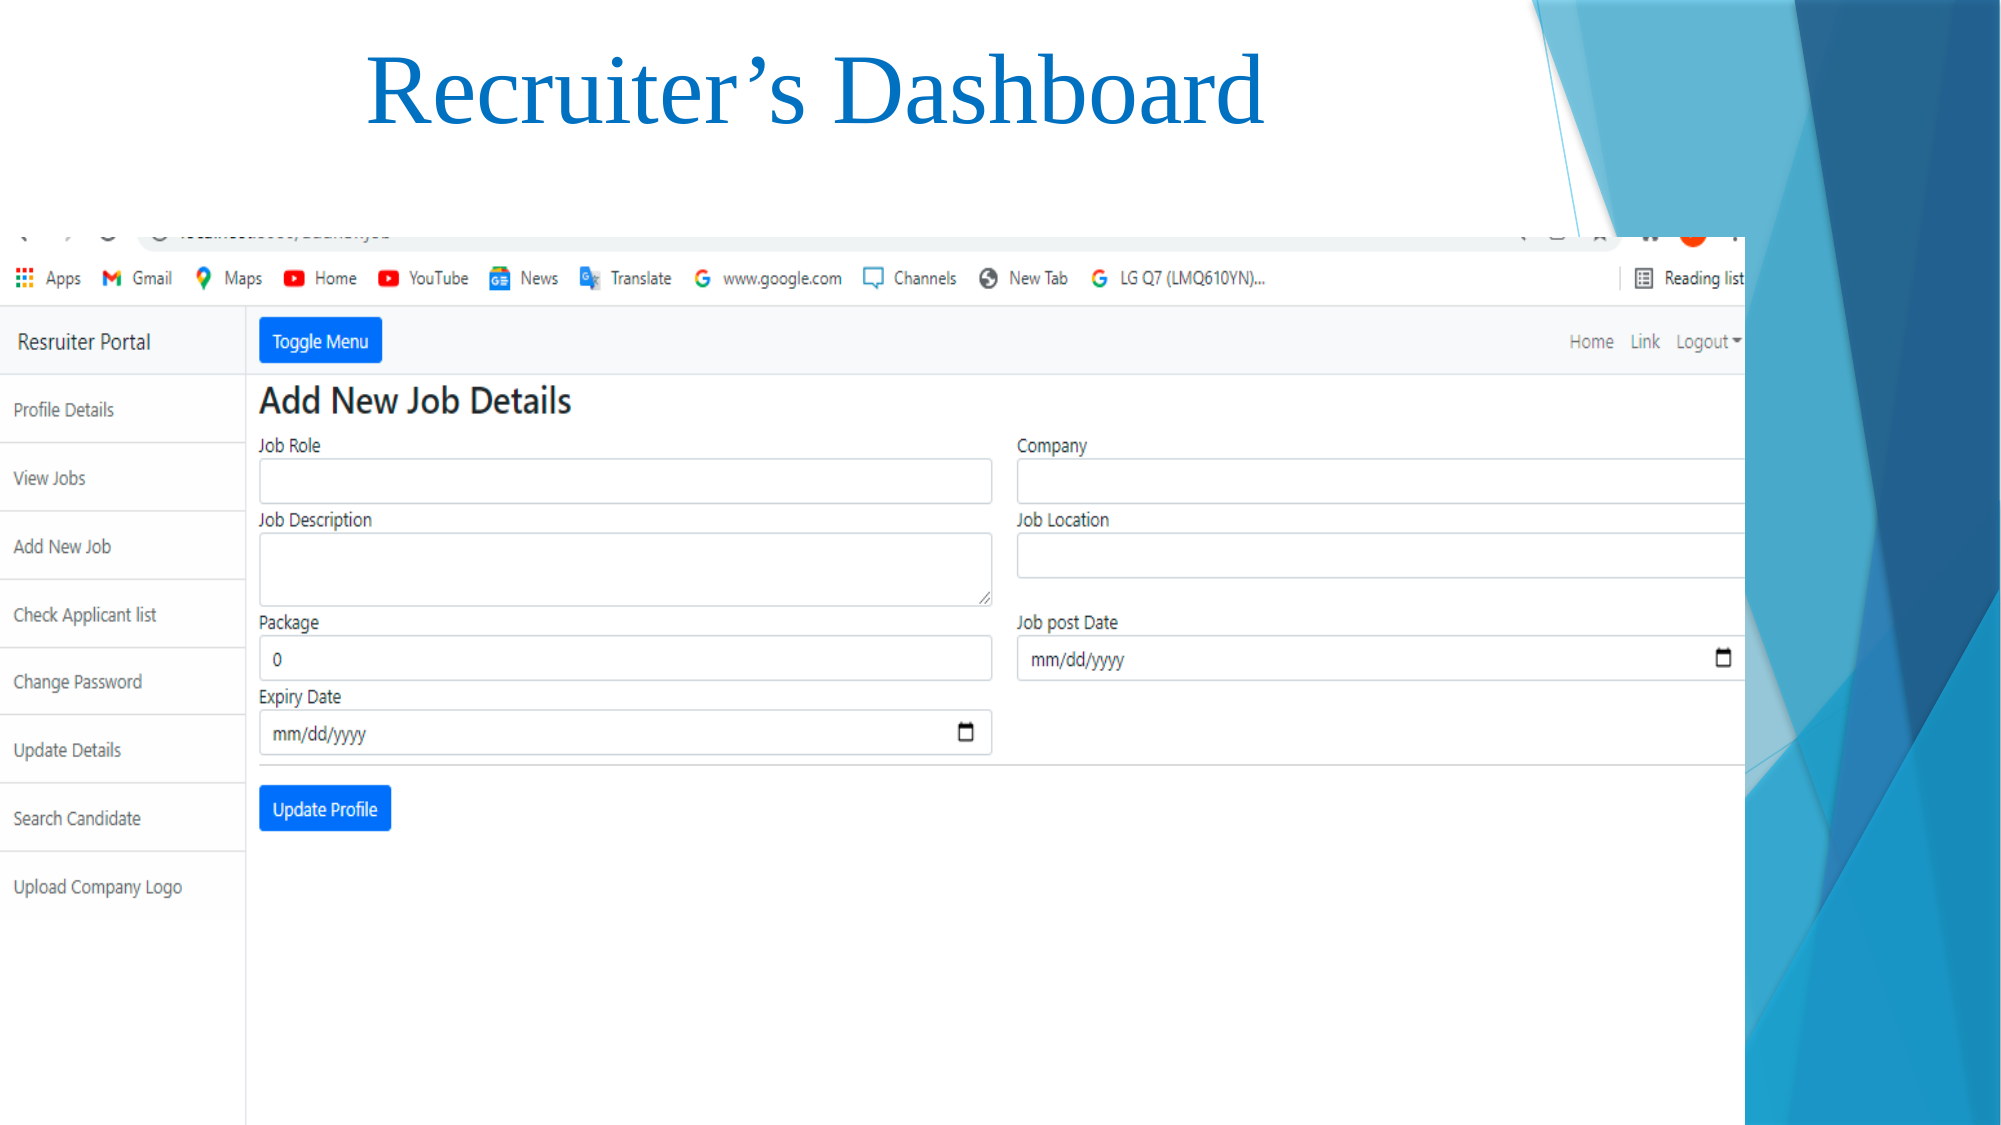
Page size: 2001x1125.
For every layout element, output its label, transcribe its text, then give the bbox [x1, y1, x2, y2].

title Recruiter’s Dashboard [111, 16, 1522, 233]
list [0, 236, 1746, 1125]
